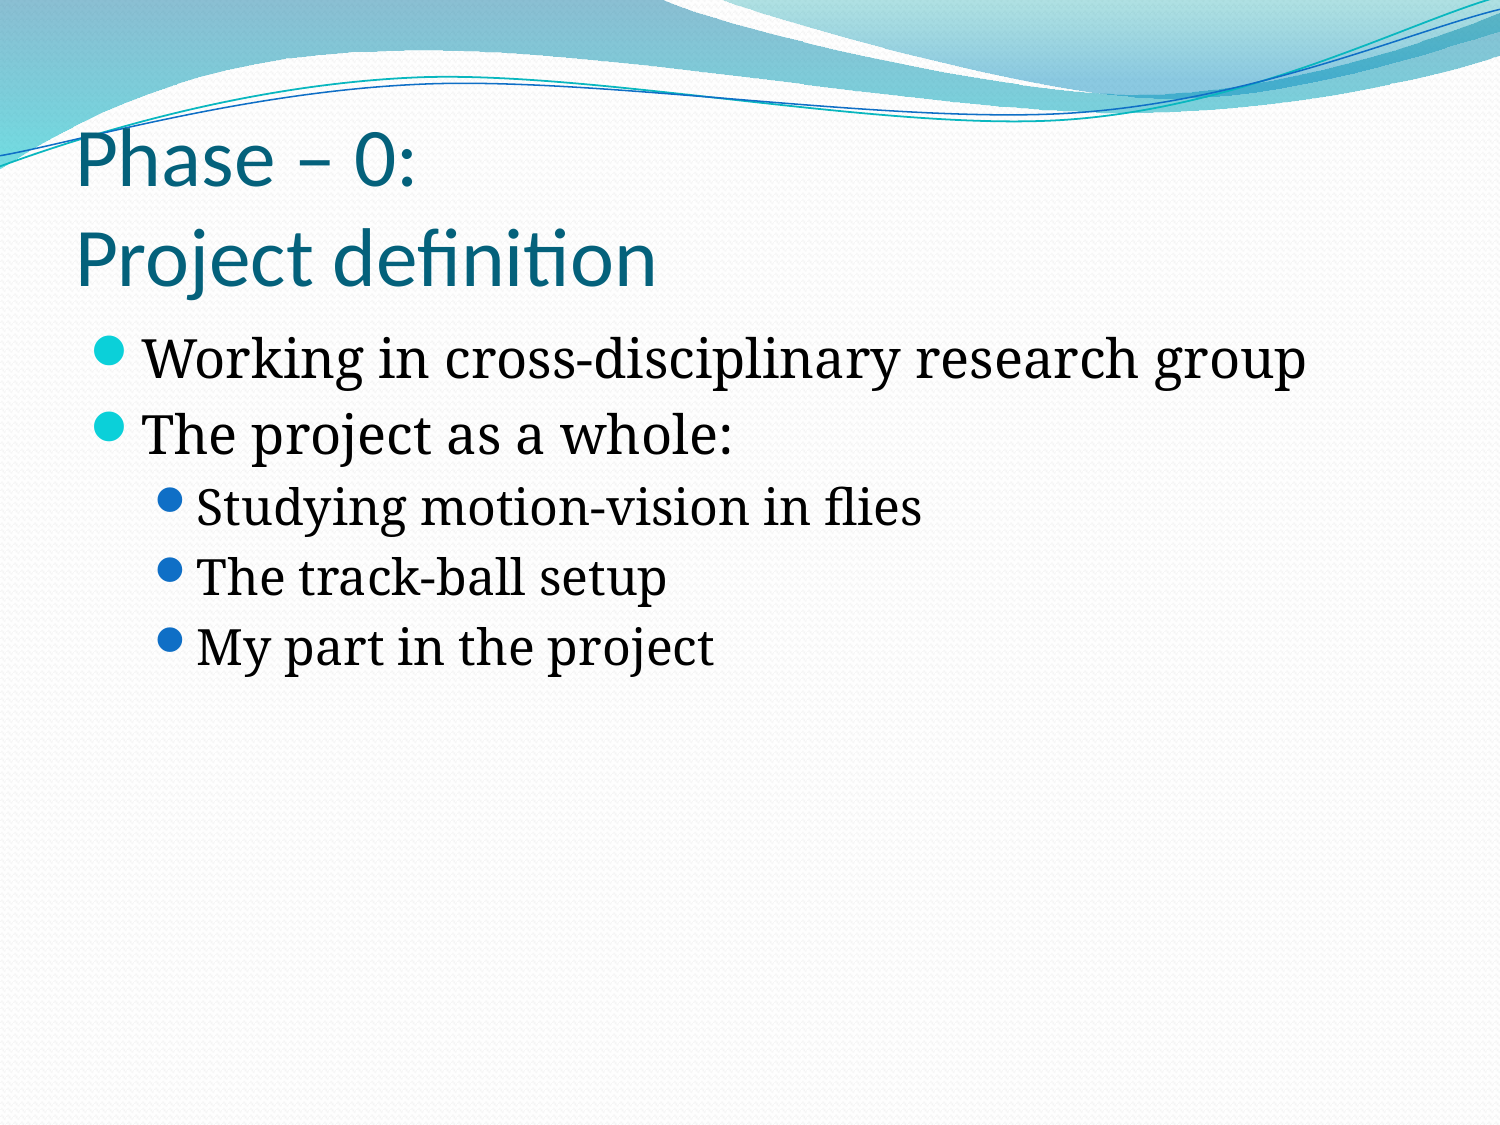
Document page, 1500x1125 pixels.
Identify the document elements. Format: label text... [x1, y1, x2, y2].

title Phase – 0: Project definition [75, 115, 1425, 303]
list Working in cross-disciplinary research group The project as a whole: Studying motion-vision in flies The track-ball setup My part in the project [75, 317, 1425, 1038]
